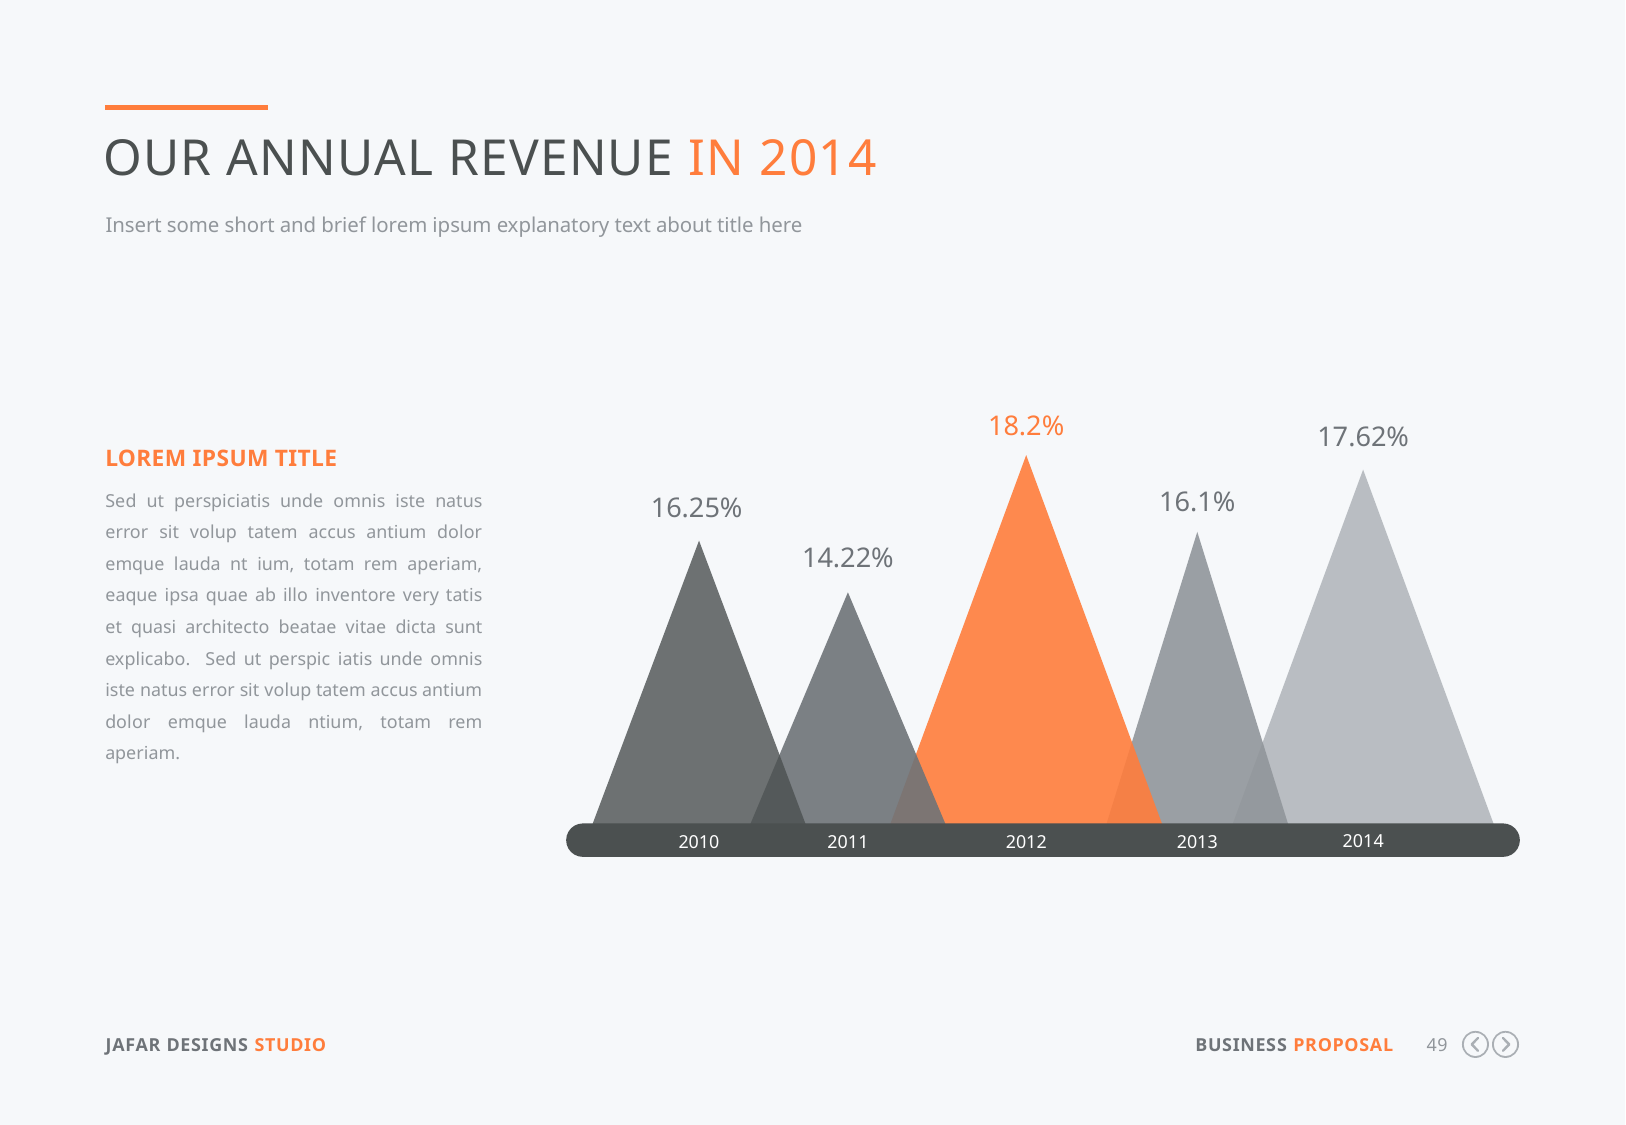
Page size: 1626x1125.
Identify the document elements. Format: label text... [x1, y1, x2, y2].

text_box Lorem Ipsum Title [105, 432, 484, 472]
text_box [565, 822, 1521, 858]
list Insert some short and brief lorem ipsum explanatory text about title here [105, 209, 1519, 241]
text_box 2011 [781, 830, 915, 852]
text_box 2012 [959, 830, 1093, 852]
text_box [1263, 469, 1493, 822]
text_box 2014 [1296, 829, 1430, 852]
text_box 2010 [632, 830, 766, 852]
text_box [593, 540, 805, 822]
text_box 16.25% [630, 490, 764, 524]
text_box [1132, 531, 1288, 822]
text_box 16.1% [1131, 484, 1264, 517]
text_box 2013 [1131, 830, 1264, 852]
text_box 18.2% [959, 408, 1093, 441]
text_box [780, 592, 945, 822]
list Our Annual Revenue in 2014 [103, 125, 1518, 187]
text_box Sed ut perspiciatis unde omnis iste natus error sit volup tatem accus antium dolor emque lauda nt ium, totam rem aperiam, eaque ipsa quae ab illo inventore very tatis et quasi architecto beatae vitae dicta sunt explicabo. Sed ut perspic iatis unde omnis iste natus error sit volup tatem accus antium dolor emque lauda ntium, totam rem aperiam. [105, 479, 484, 764]
text_box 14.22% [781, 540, 915, 574]
text_box 17.62% [1296, 418, 1430, 452]
text_box [916, 455, 1162, 822]
